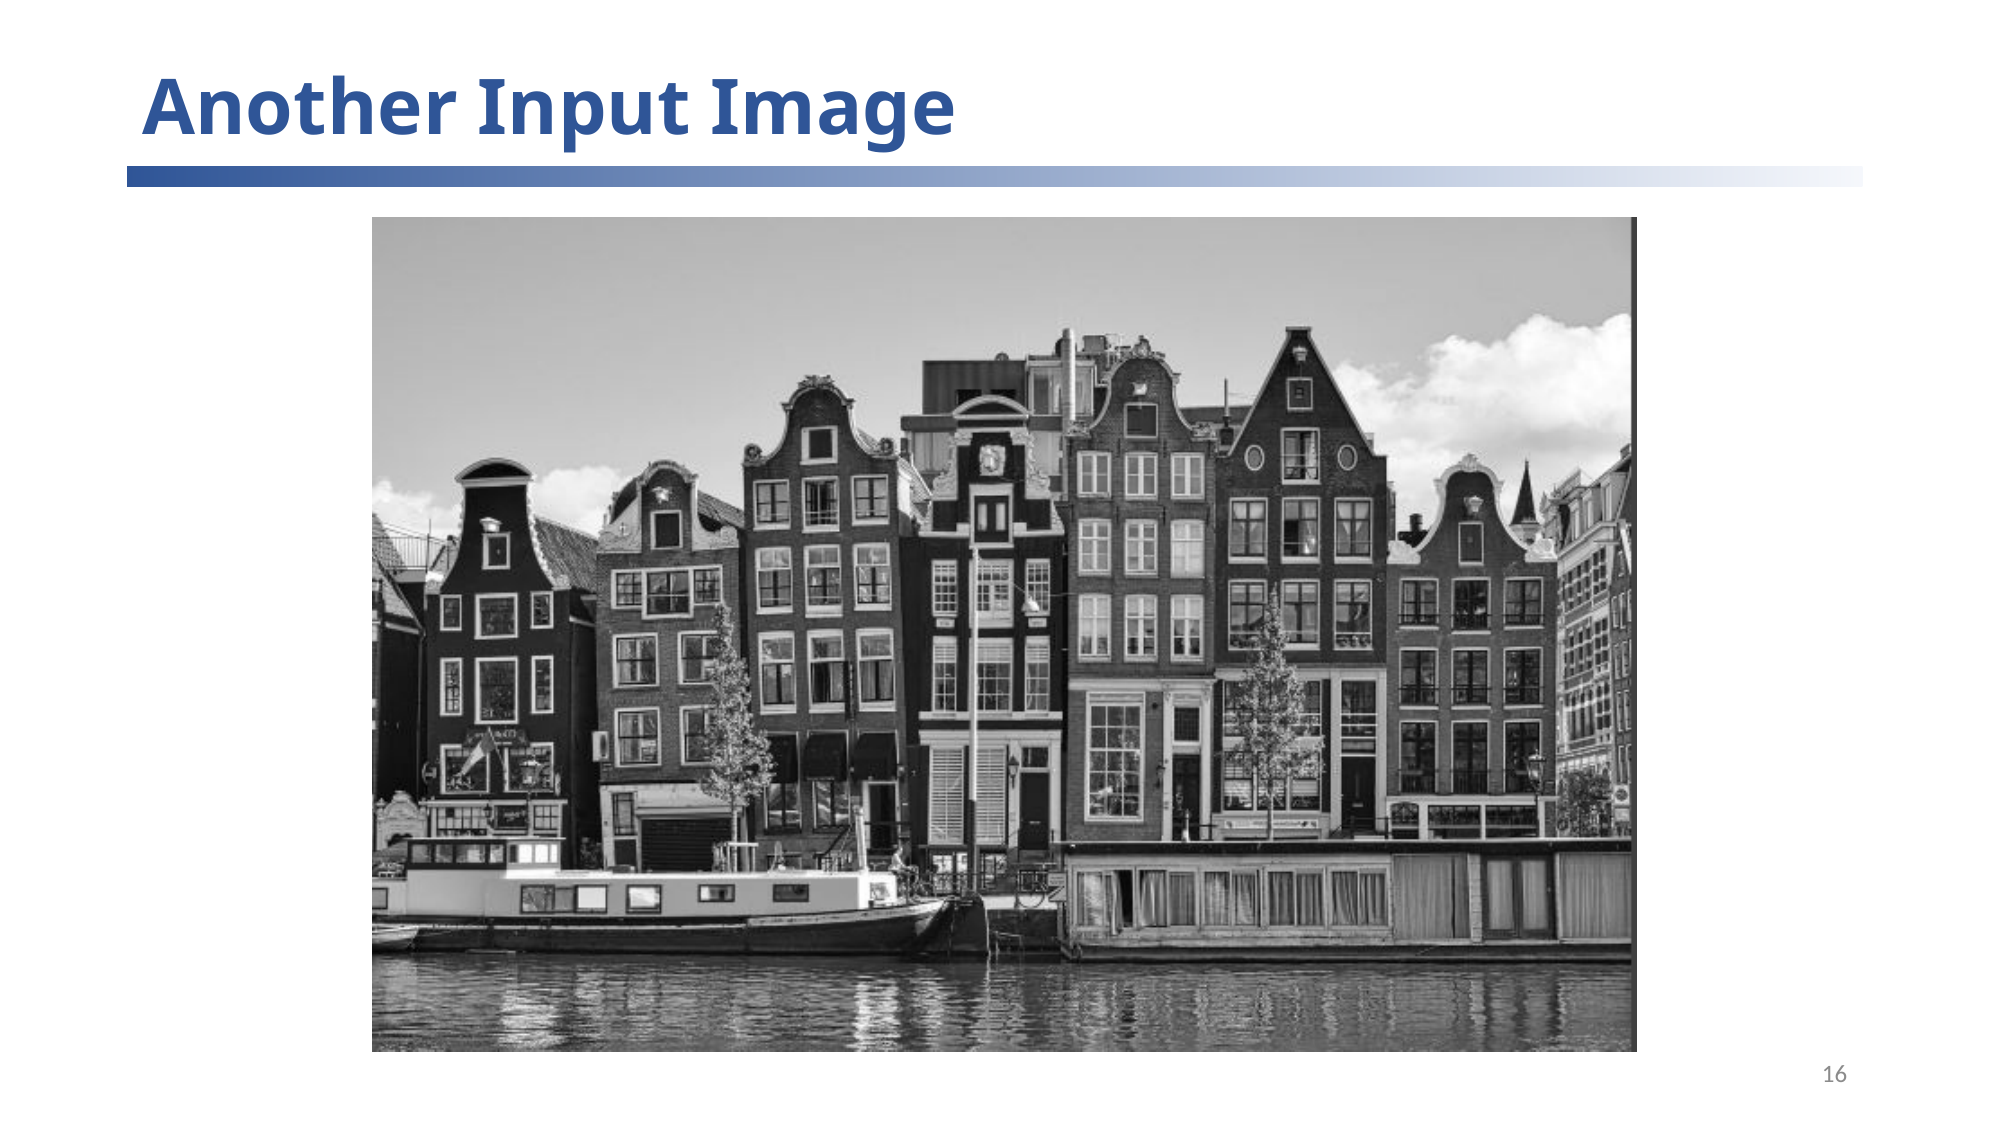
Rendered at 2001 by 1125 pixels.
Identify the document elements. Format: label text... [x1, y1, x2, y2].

picture [372, 217, 1637, 1052]
slide_number 16 [1412, 1042, 1863, 1103]
title Another Input Image [127, 59, 1949, 159]
